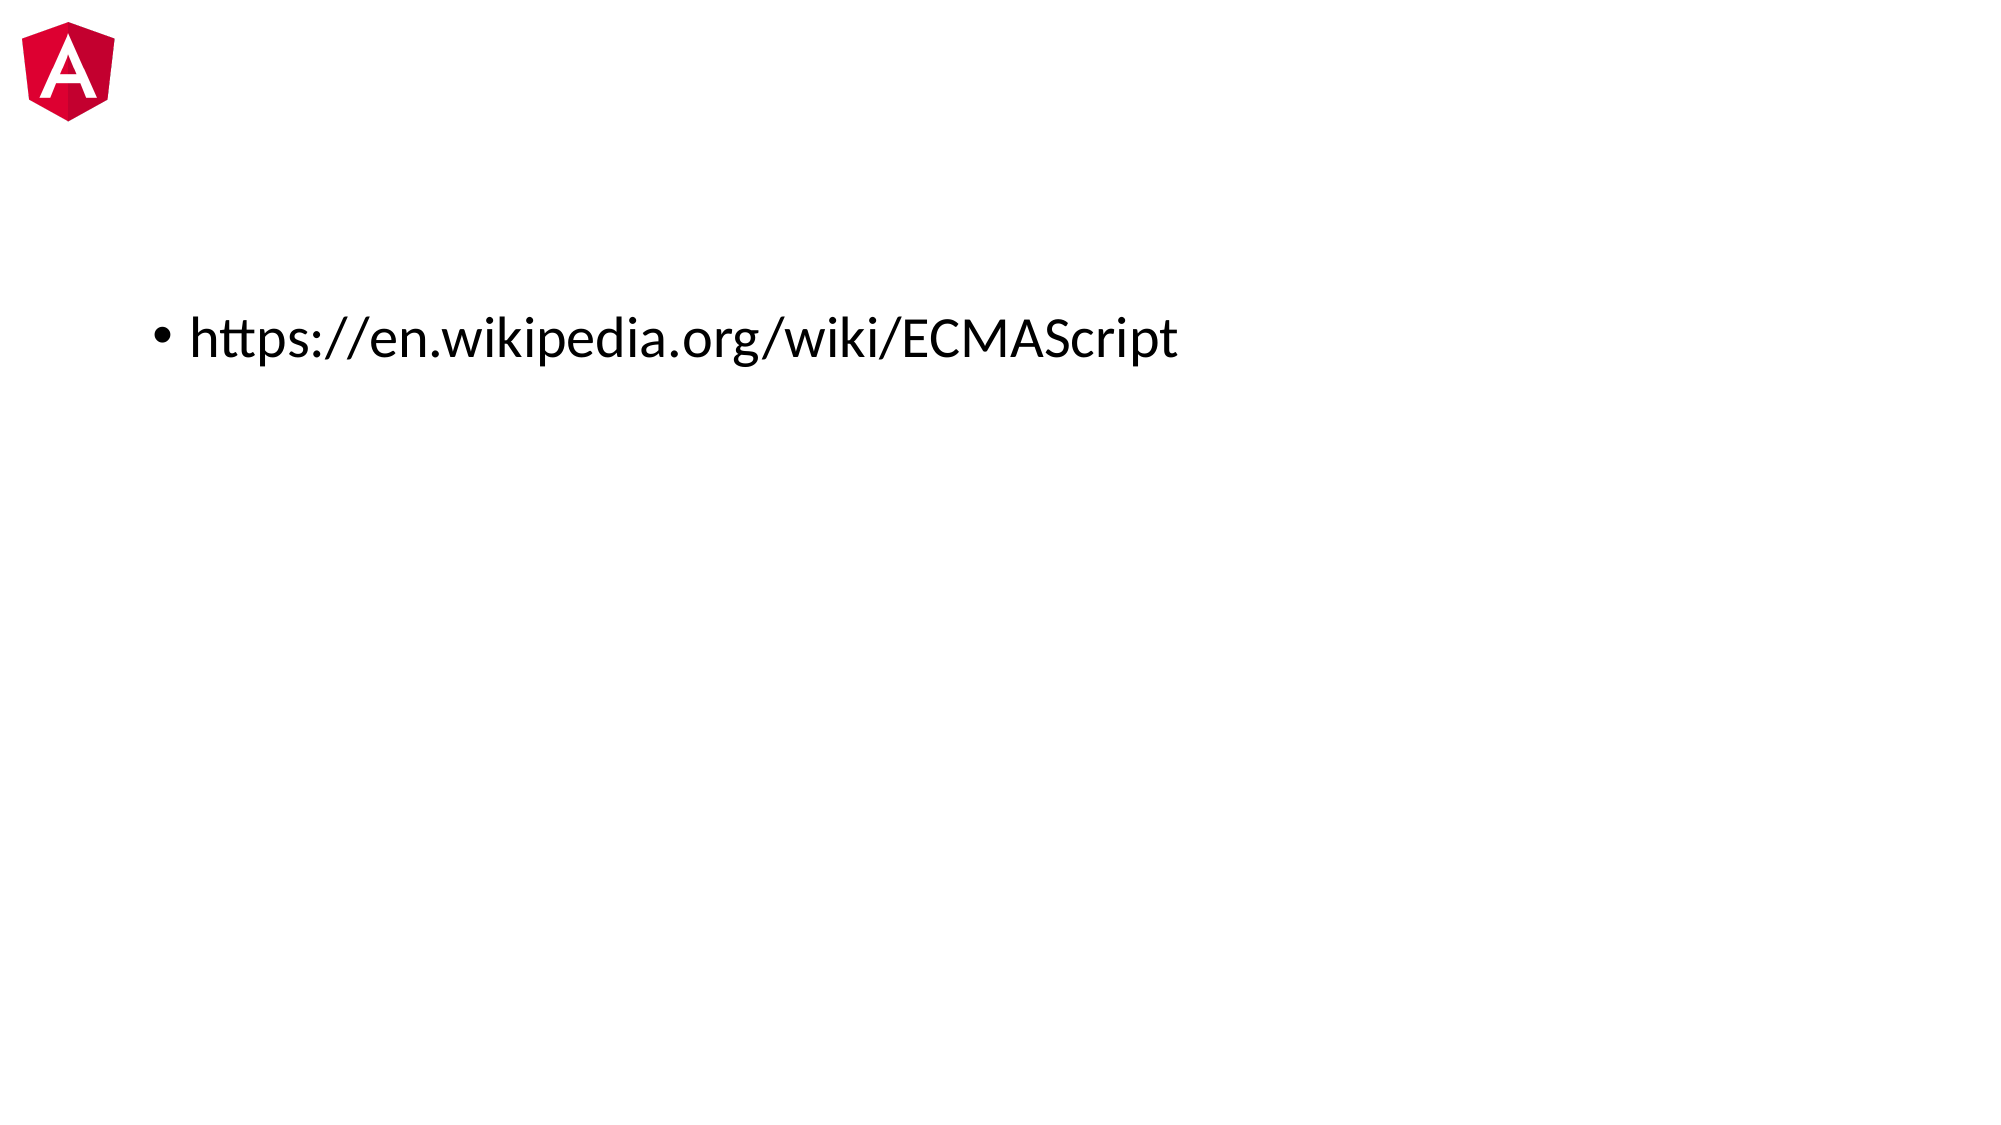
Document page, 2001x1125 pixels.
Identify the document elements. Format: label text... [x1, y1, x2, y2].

picture [6, 7, 130, 131]
list https://en.wikipedia.org/wiki/ECMAScript [137, 299, 1863, 1014]
